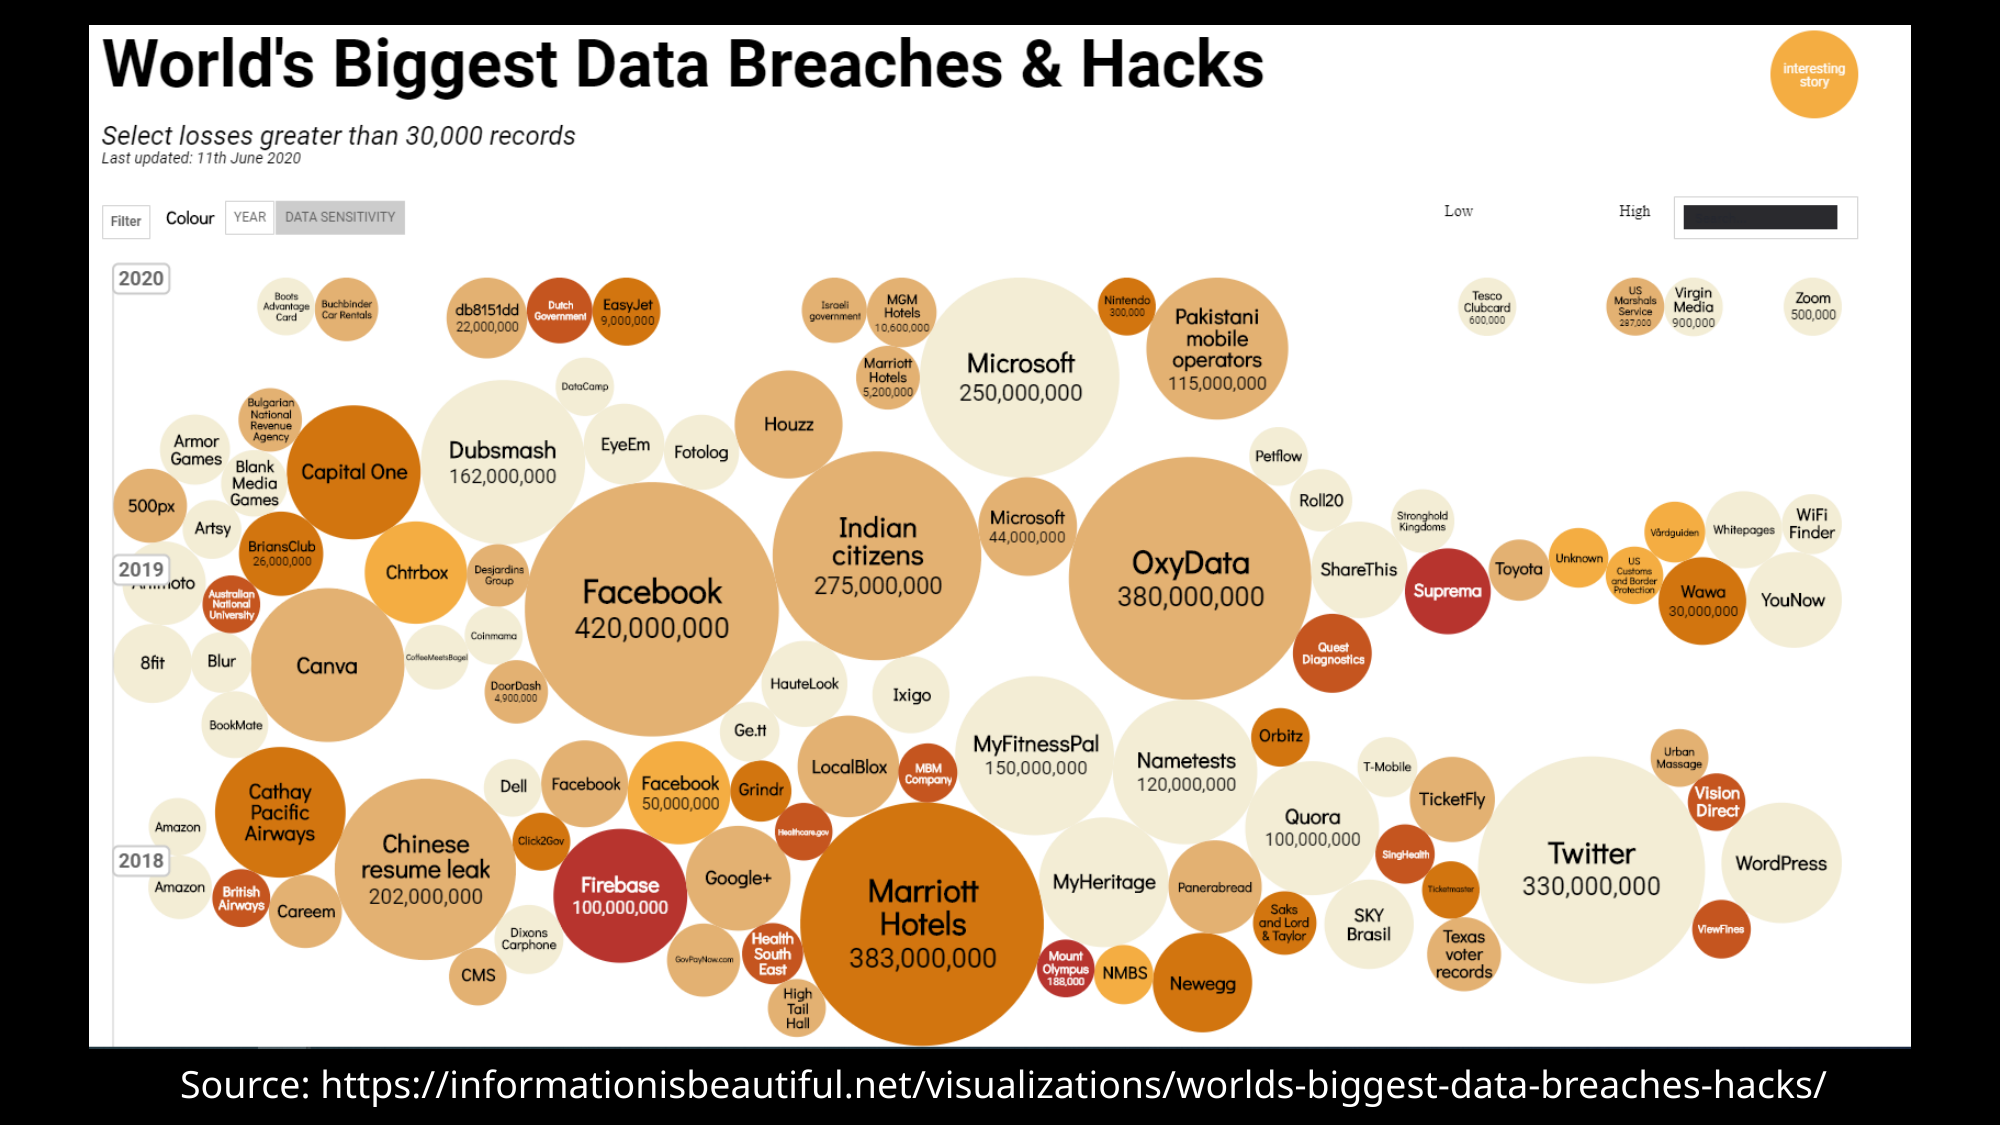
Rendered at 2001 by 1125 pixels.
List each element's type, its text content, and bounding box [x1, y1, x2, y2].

picture [89, 25, 1911, 1049]
text_box Source: https://informationisbeautiful.net/visualizations/worlds-biggest-data-breaches-hacks/ [165, 1054, 1844, 1114]
